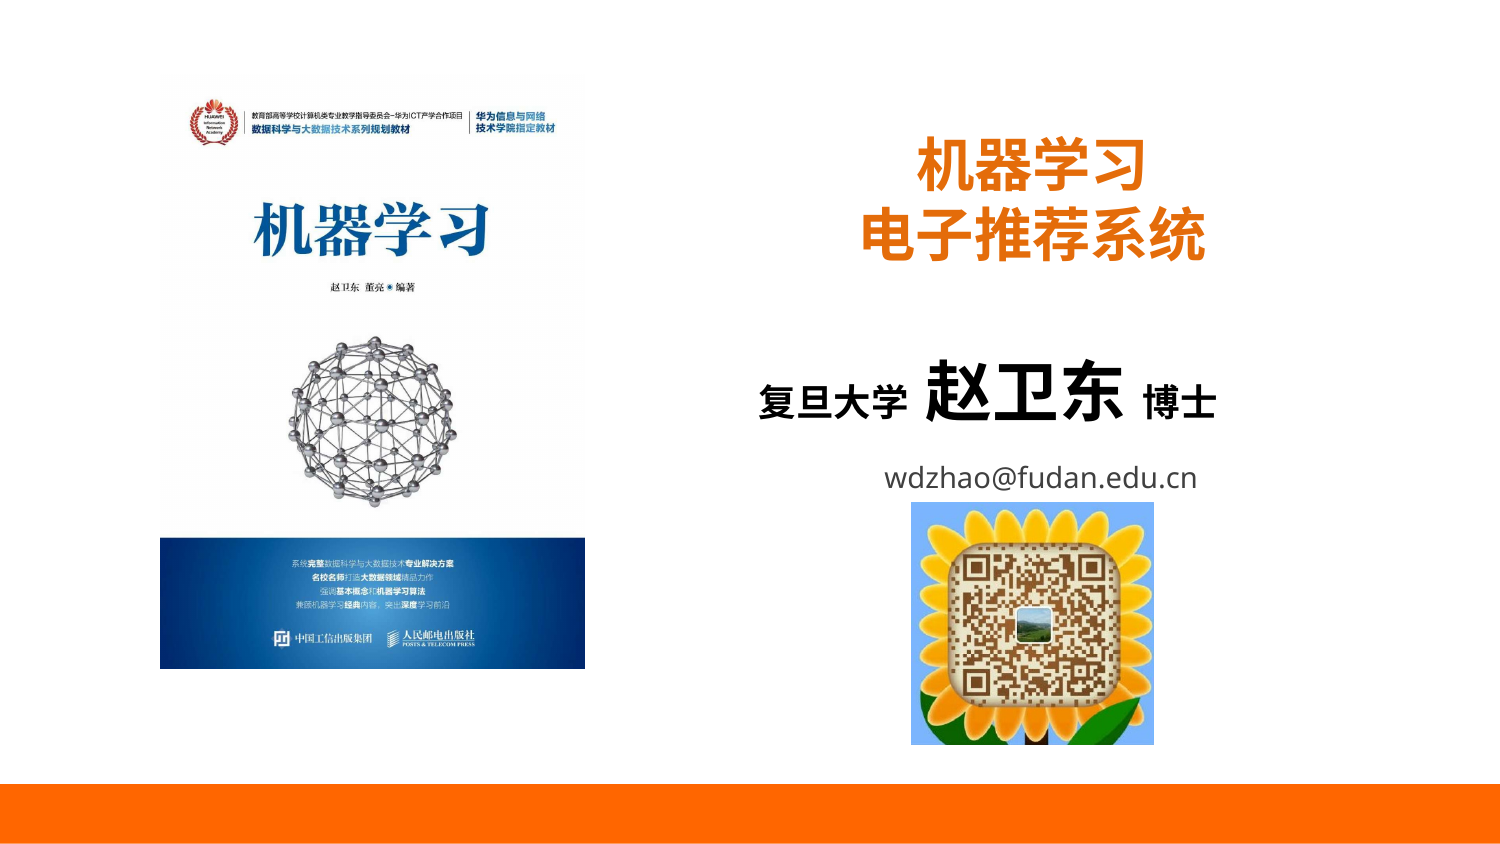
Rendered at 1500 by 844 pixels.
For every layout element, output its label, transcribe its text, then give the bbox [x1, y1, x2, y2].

text_box wdzhao@fudan.edu.cn [869, 452, 1214, 502]
text_box 复旦大学 赵卫东 博士 [743, 342, 1233, 437]
picture [160, 74, 586, 669]
picture [911, 502, 1154, 745]
text_box 机器学习 电子推荐系统 [590, 121, 1485, 276]
text_box [0, 782, 1500, 844]
